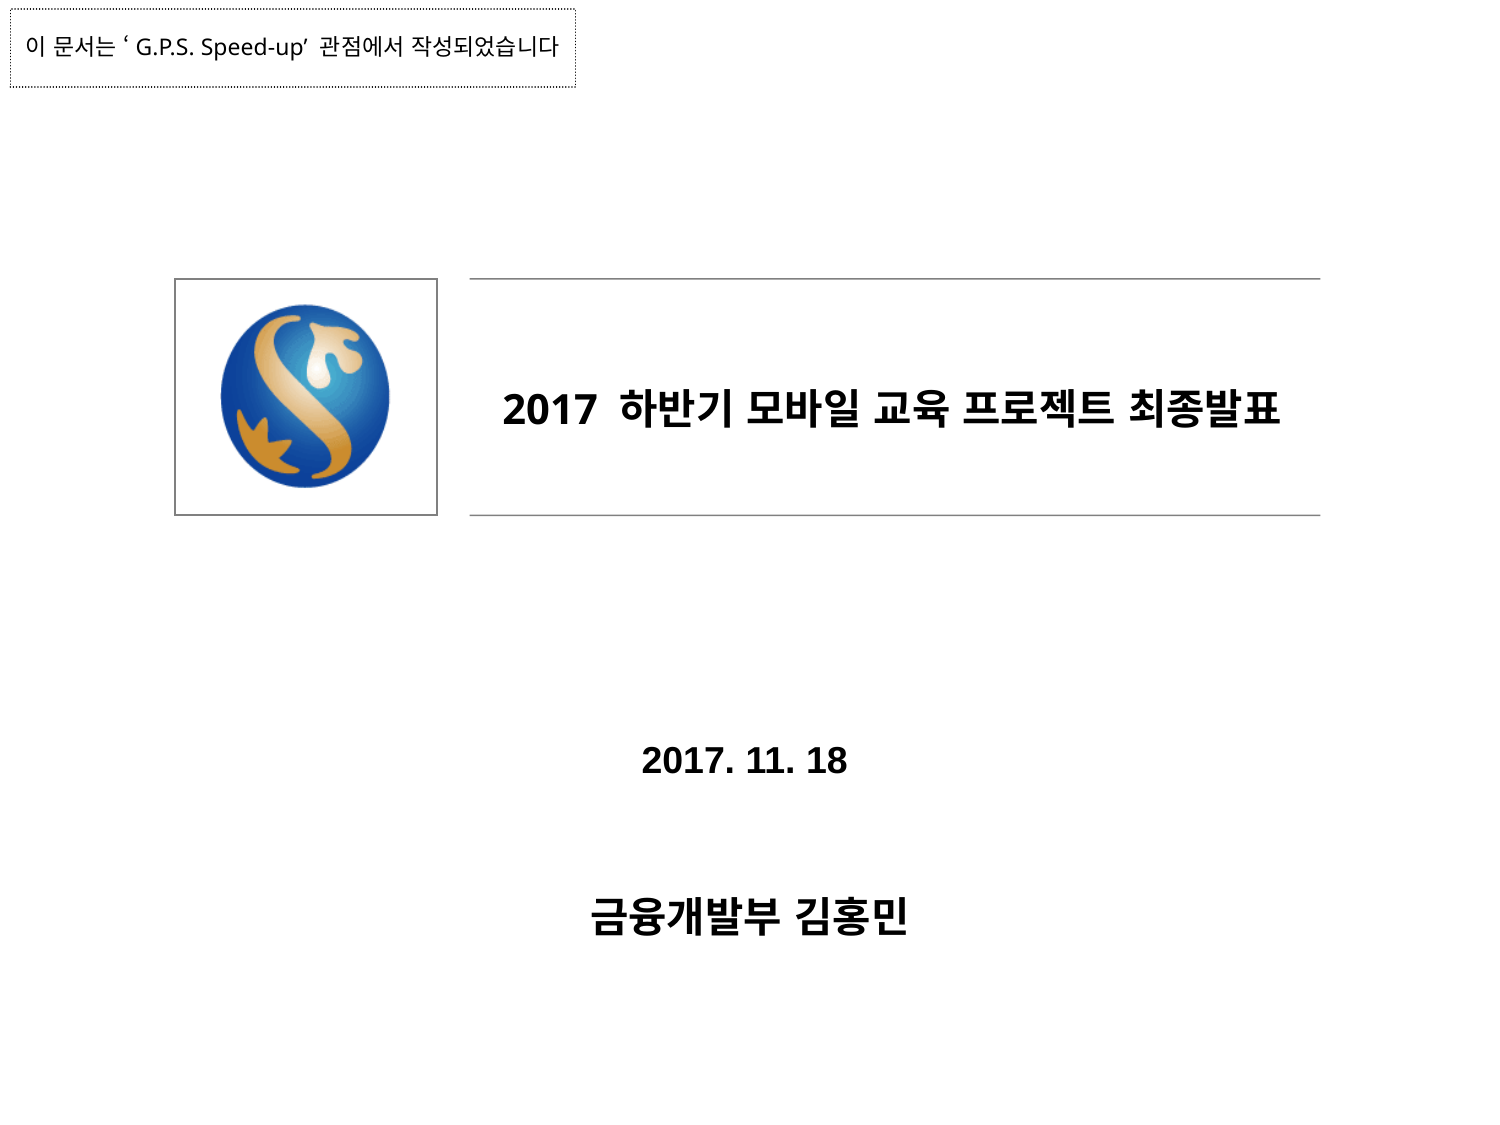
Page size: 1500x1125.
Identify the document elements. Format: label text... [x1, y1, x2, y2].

title 2017 하반기 모바일 교육 프로젝트 최종발표 [454, 338, 1330, 468]
text_box 2017. 11. 18 [626, 728, 874, 789]
text_box 금융개발부 김홍민 [520, 883, 979, 949]
text_box 이 문서는 ‘G.P.S. Speed-up’ 관점에서 작성되었습니다 [10, 9, 576, 88]
picture [220, 294, 394, 496]
